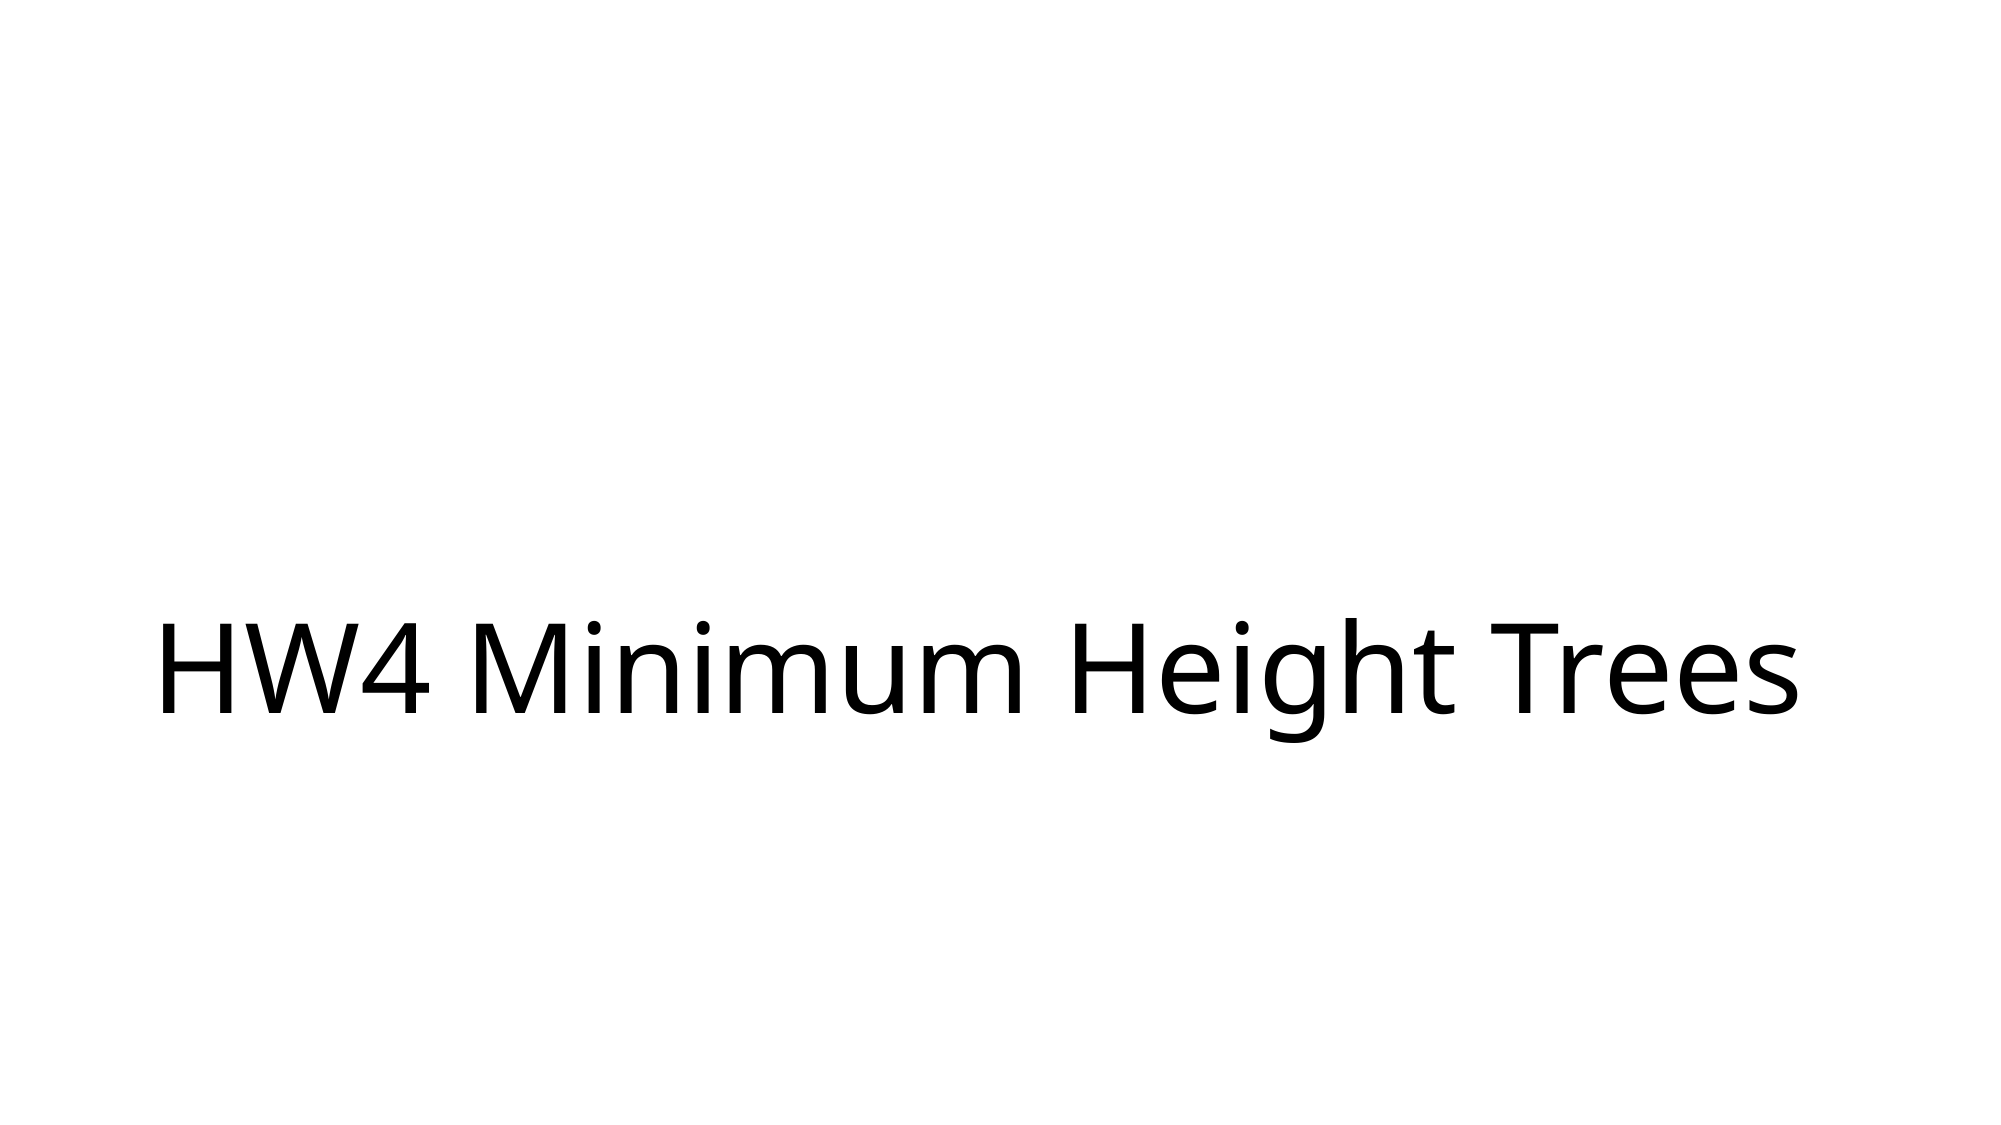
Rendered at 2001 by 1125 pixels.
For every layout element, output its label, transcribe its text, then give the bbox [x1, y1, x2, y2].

title HW4 Minimum Height Trees [136, 280, 1862, 749]
